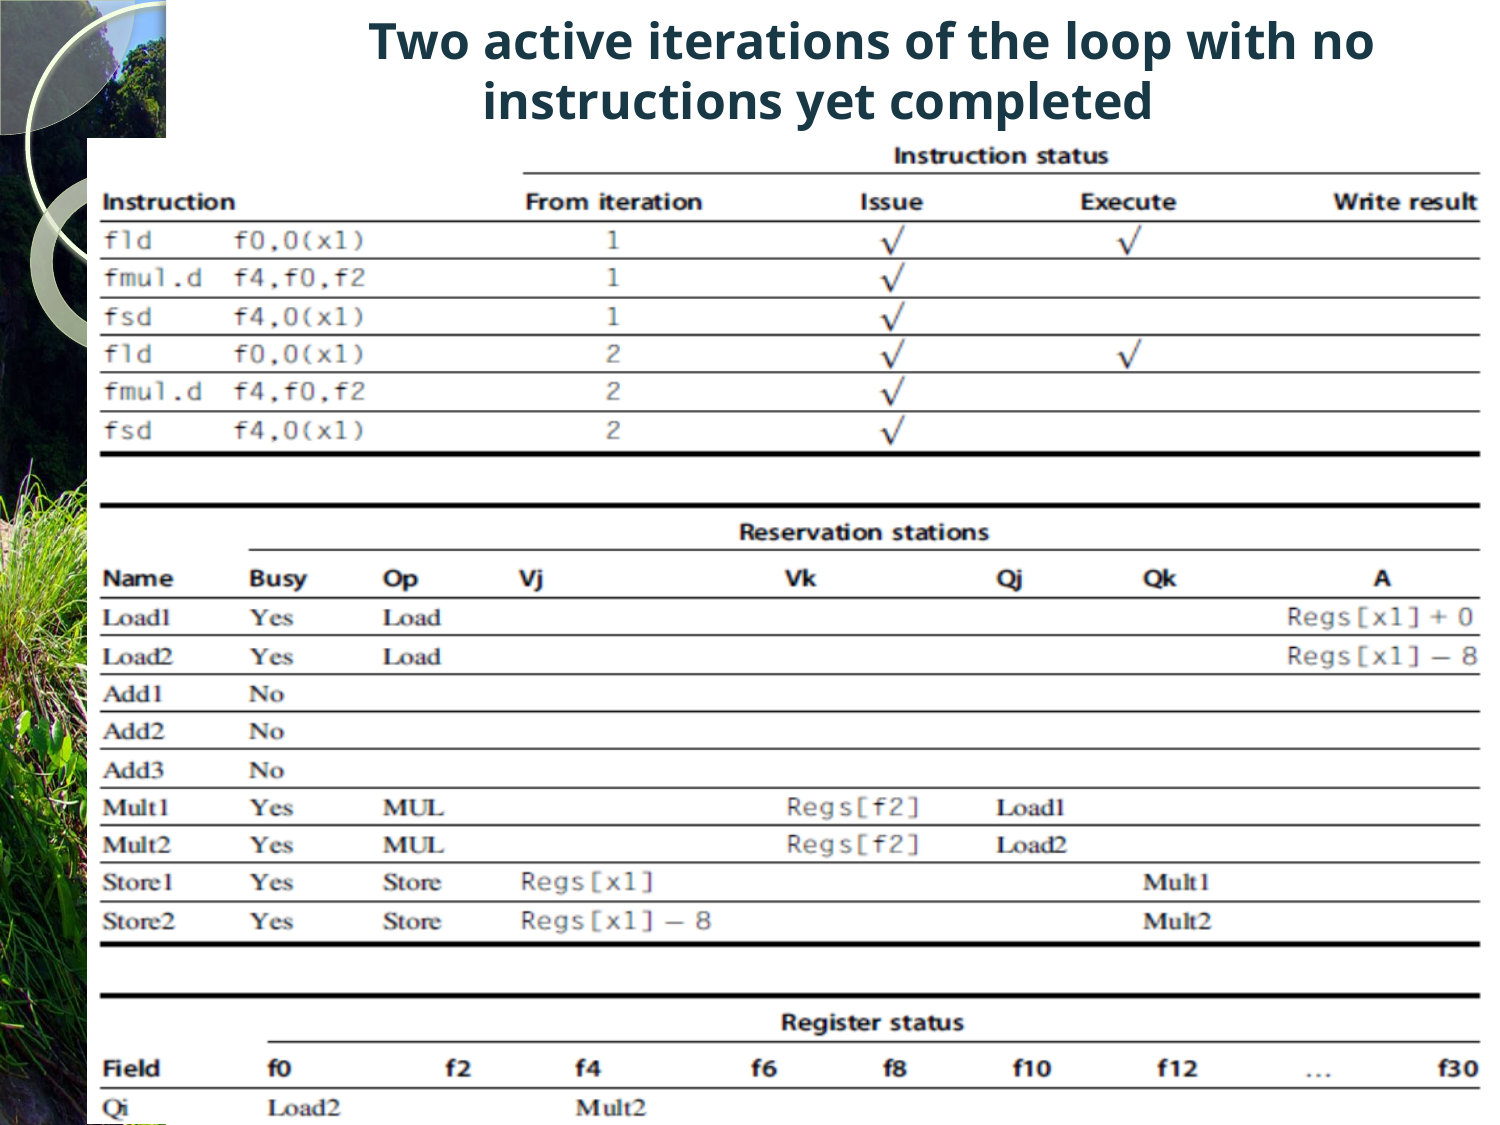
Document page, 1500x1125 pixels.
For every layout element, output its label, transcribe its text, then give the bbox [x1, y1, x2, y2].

title Two active iterations of the loop with no instructions yet completed [137, 0, 1500, 139]
picture [0, 16, 1489, 1125]
